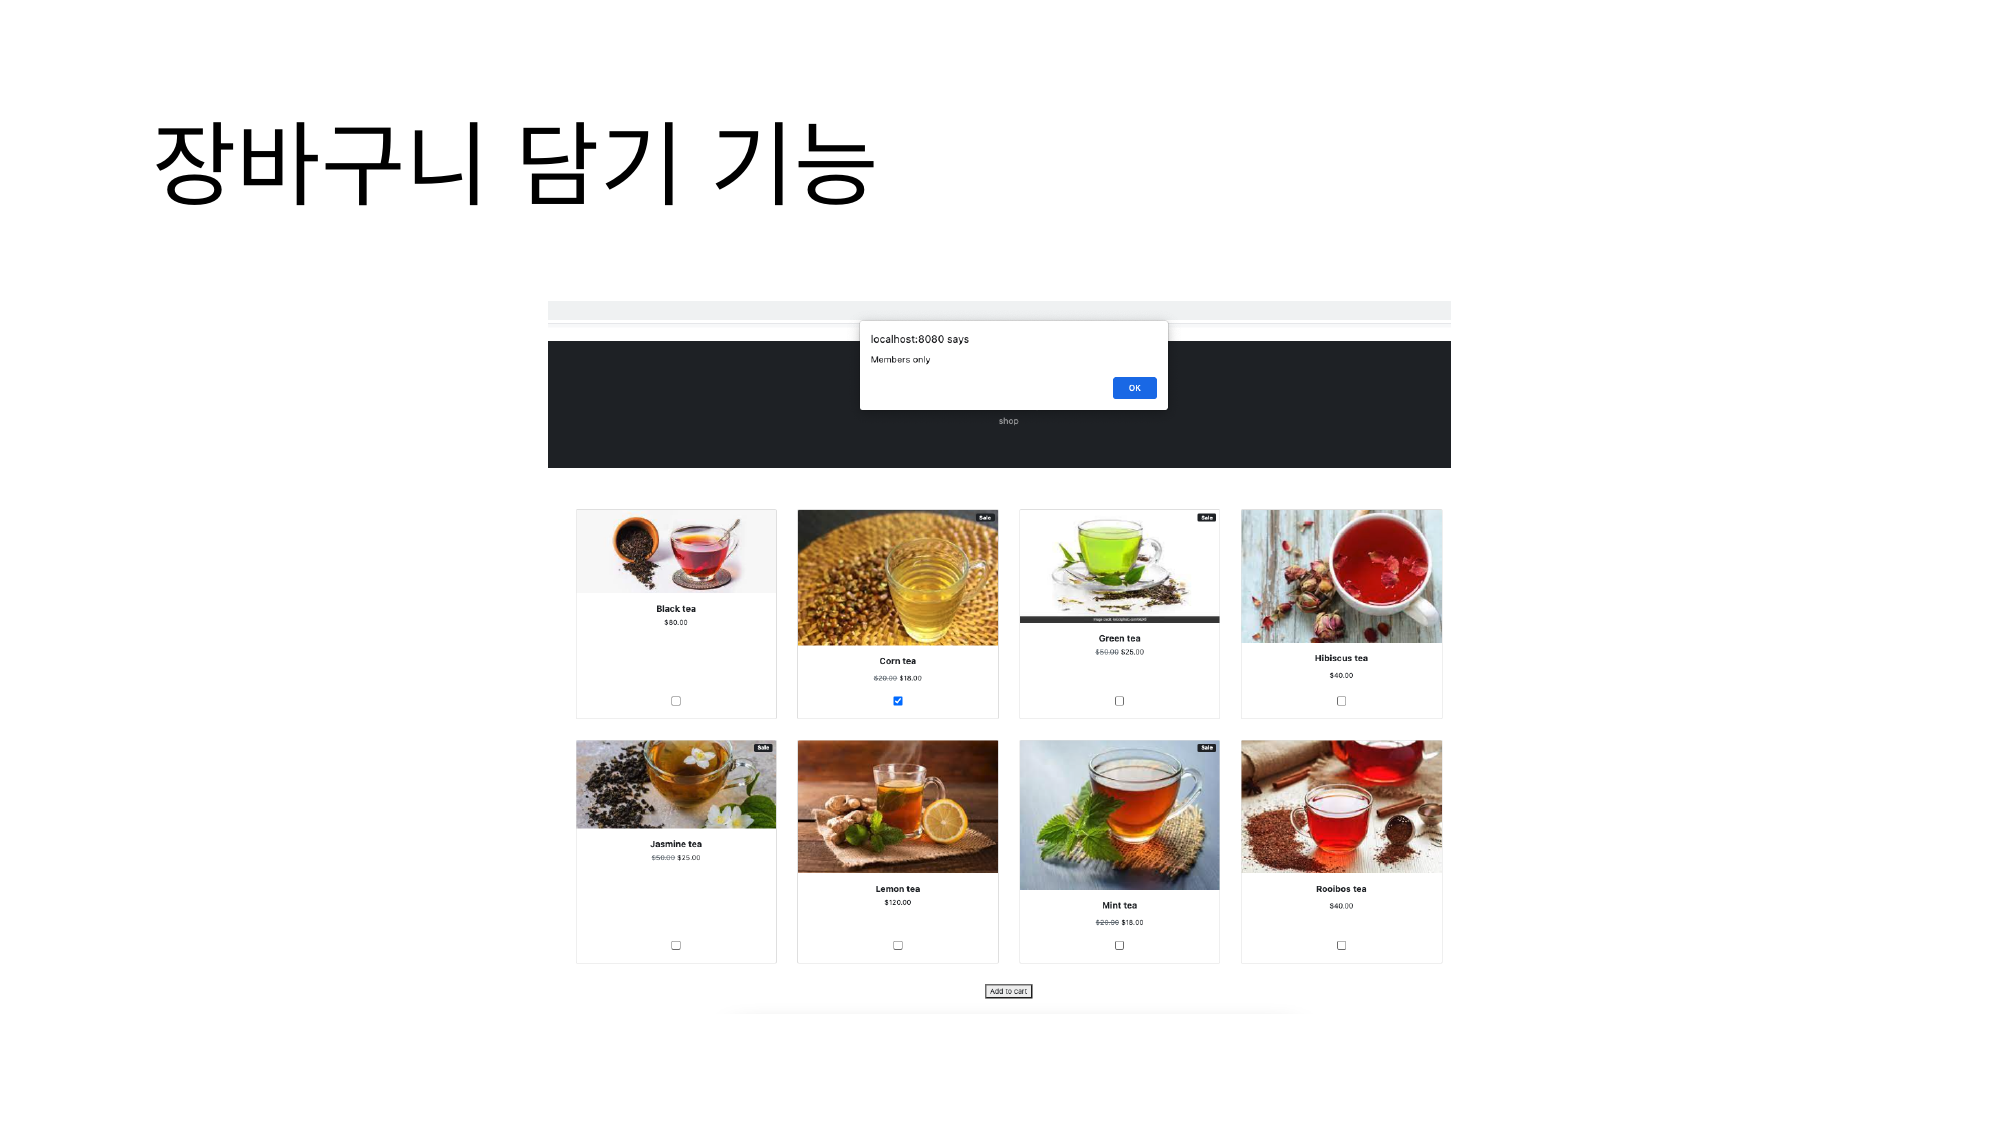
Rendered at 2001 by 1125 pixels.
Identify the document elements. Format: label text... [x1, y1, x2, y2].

title 장바구니 담기 기능 [137, 59, 1863, 278]
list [548, 299, 1452, 1014]
